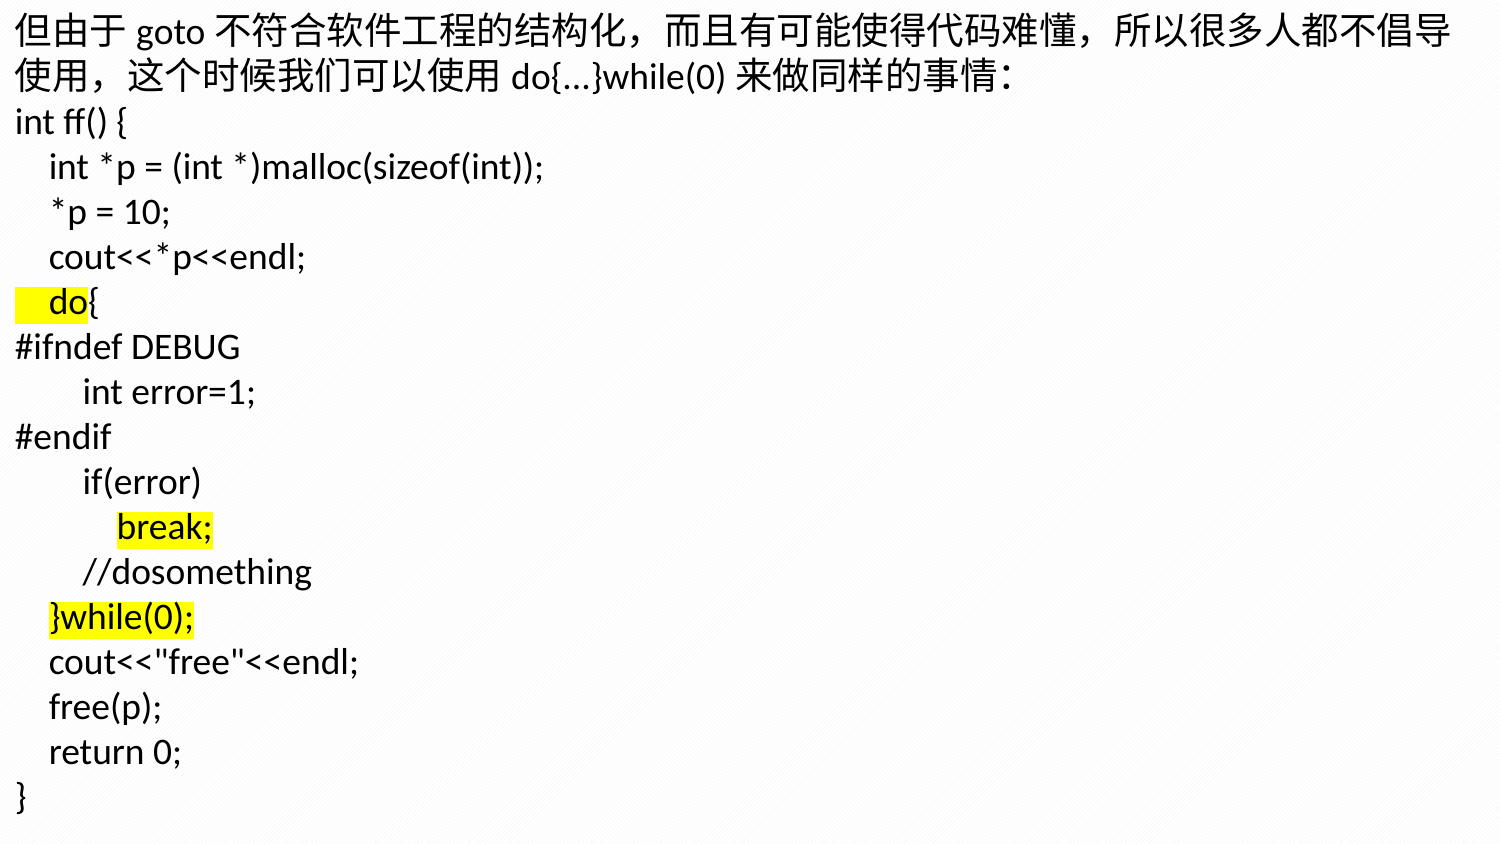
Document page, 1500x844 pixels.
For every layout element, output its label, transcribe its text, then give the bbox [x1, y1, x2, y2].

text_box 但由于goto不符合软件工程的结构化，而且有可能使得代码难懂，所以很多人都不倡导使用，这个时候我们可以使用do{...}while(0)来做同样的事情： int ff() { int *p = (int *)malloc(sizeof(int)); *p = 10; cout<<*p<<endl; do{ #ifndef DEBUG int error=1; #endif if(error) break; //dosomething }while(0); cout<<"free"<<endl; free(p); return 0; } [0, 0, 1500, 825]
